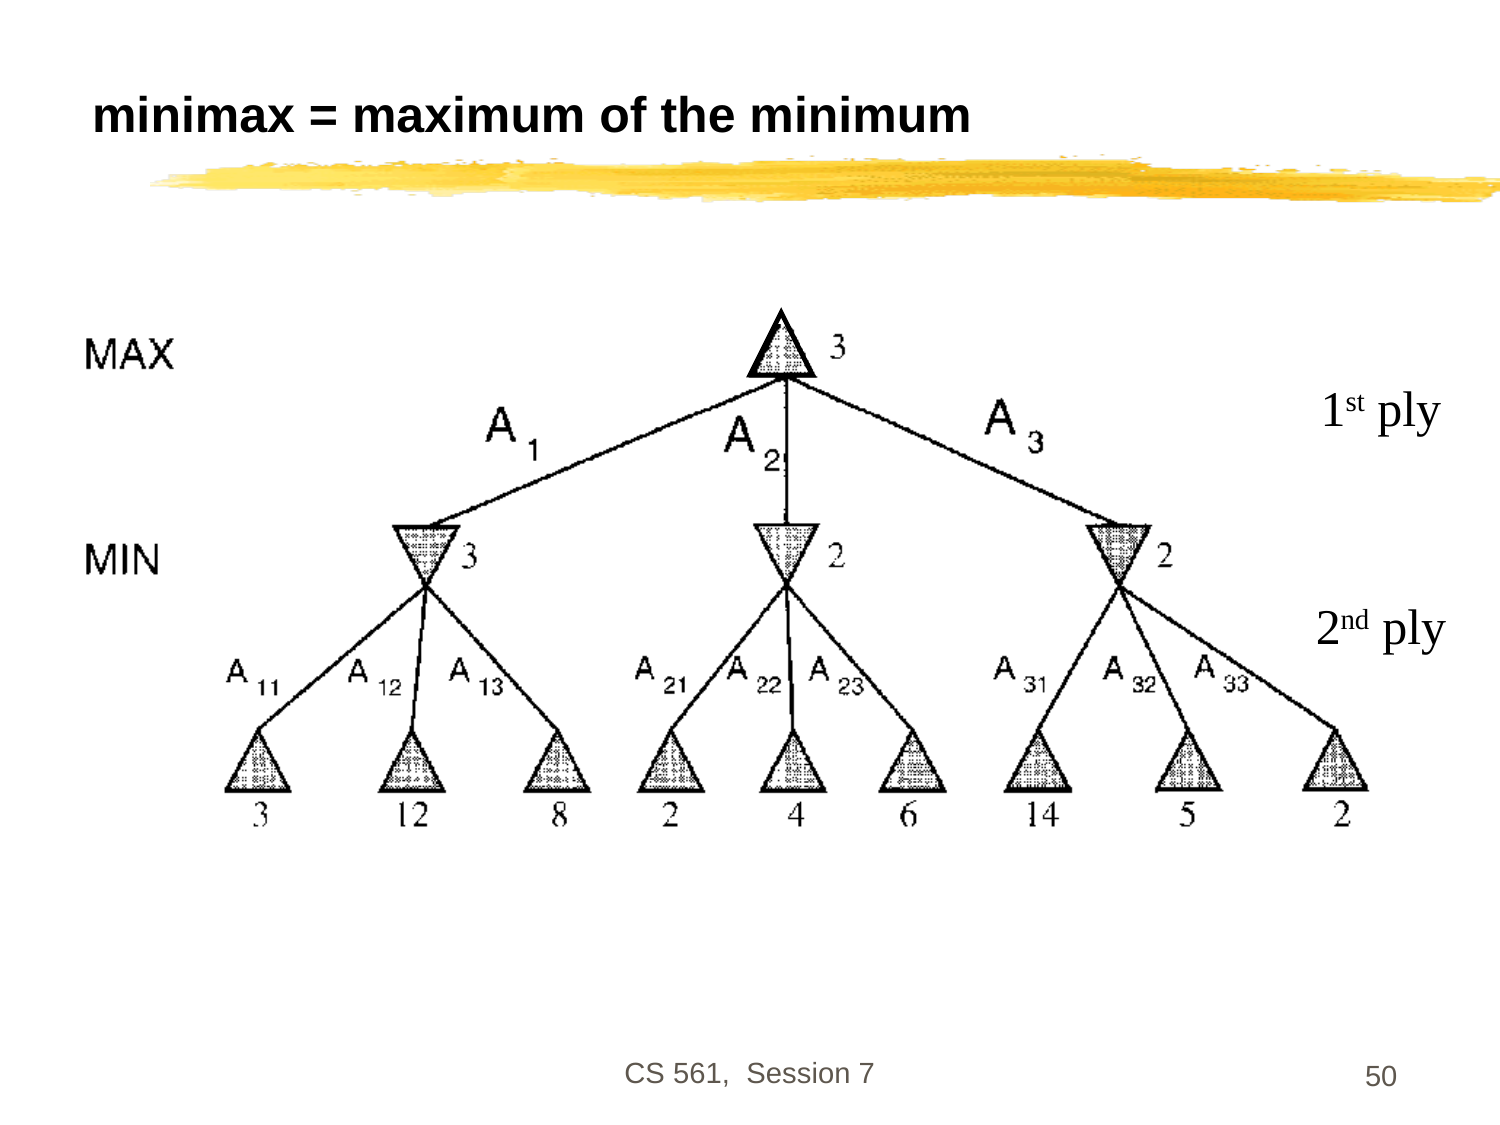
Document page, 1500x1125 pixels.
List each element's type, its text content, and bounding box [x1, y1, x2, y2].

footer CS 561, Session 7 [512, 1021, 988, 1098]
slide_number 50 [1099, 1024, 1413, 1101]
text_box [62, 312, 1413, 861]
picture [150, 149, 1500, 213]
text_box 1st ply [1416, 369, 1457, 444]
title minimax = maximum of the minimum [76, 37, 1415, 151]
text_box 2nd ply [1416, 587, 1462, 663]
